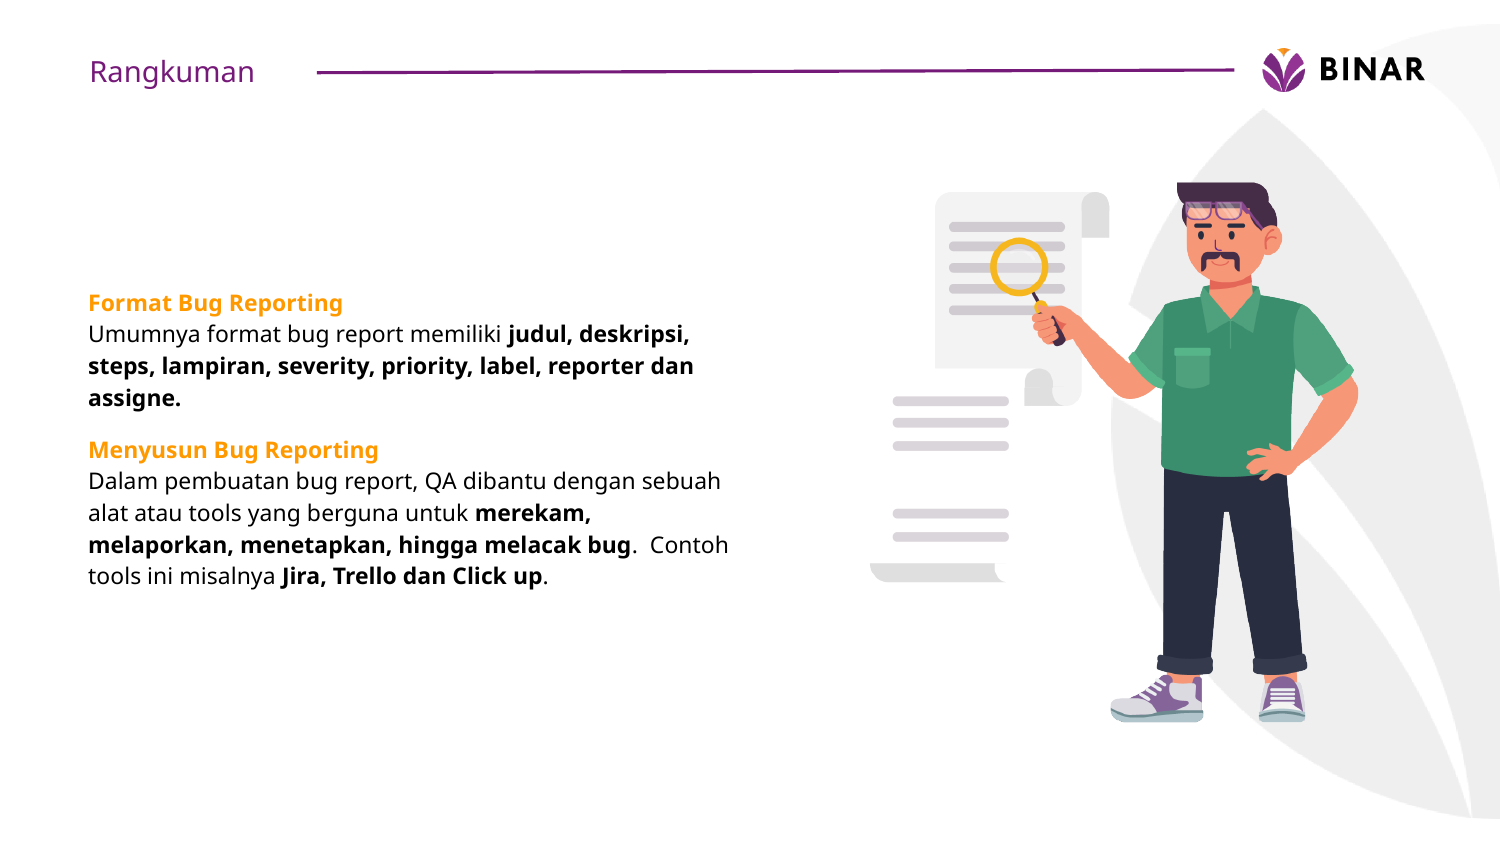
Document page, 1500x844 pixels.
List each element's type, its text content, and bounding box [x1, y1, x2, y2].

text_box Rangkuman [74, 23, 485, 117]
text_box Format Bug Reporting Umumnya format bug report memiliki judul, deskripsi, steps, lampiran, severity, priority, label, reporter dan assigne. Menyusun Bug Reporting Dalam pembuatan bug report, QA dibantu dengan sebuah alat atau tools yang berguna untuk merekam, melaporkan, menetapkan, hingga melacak bug. Contoh tools ini misalnya Jira, Trello dan Click up. [73, 117, 750, 788]
picture [749, 24, 1500, 819]
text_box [316, 69, 1235, 73]
